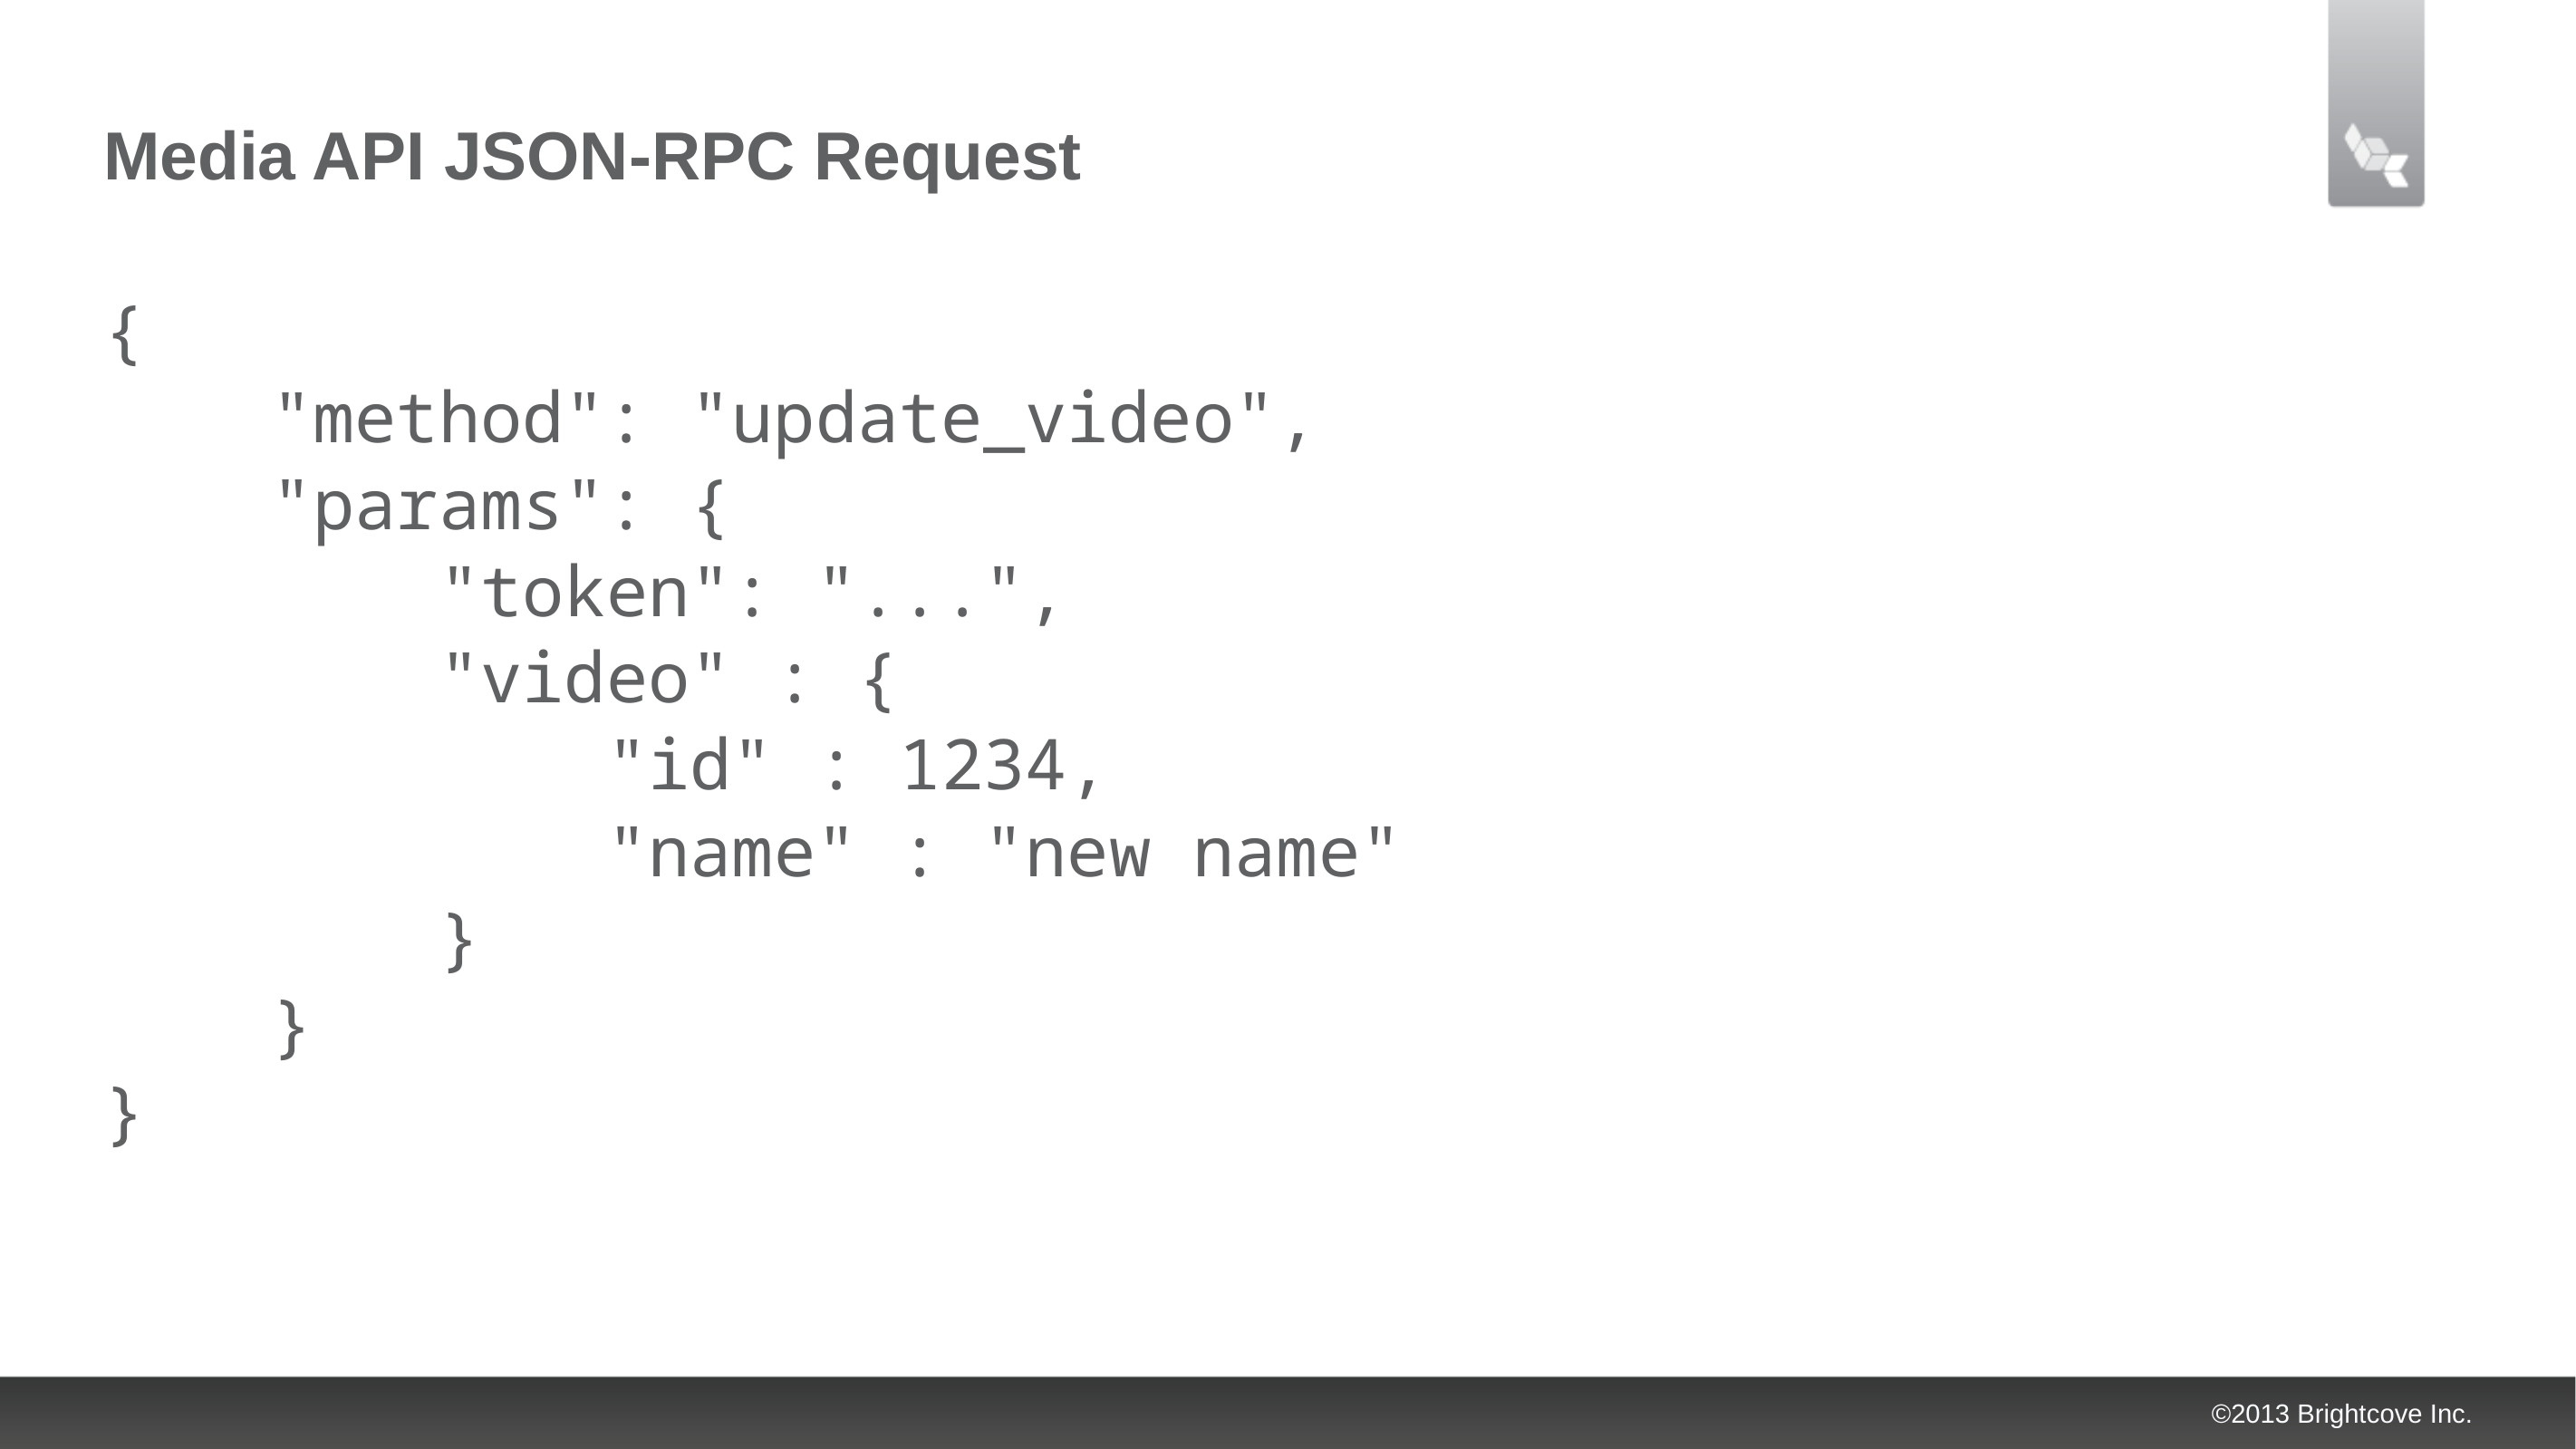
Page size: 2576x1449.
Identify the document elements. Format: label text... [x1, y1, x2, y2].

title Media API JSON-RPC Request [80, 44, 2270, 260]
picture [0, 0, 2576, 1449]
list { "method": "update_video", "params": { "token": "...", "video" : { "id" : 1234, "name" : "new name" } } } [80, 284, 2441, 1206]
